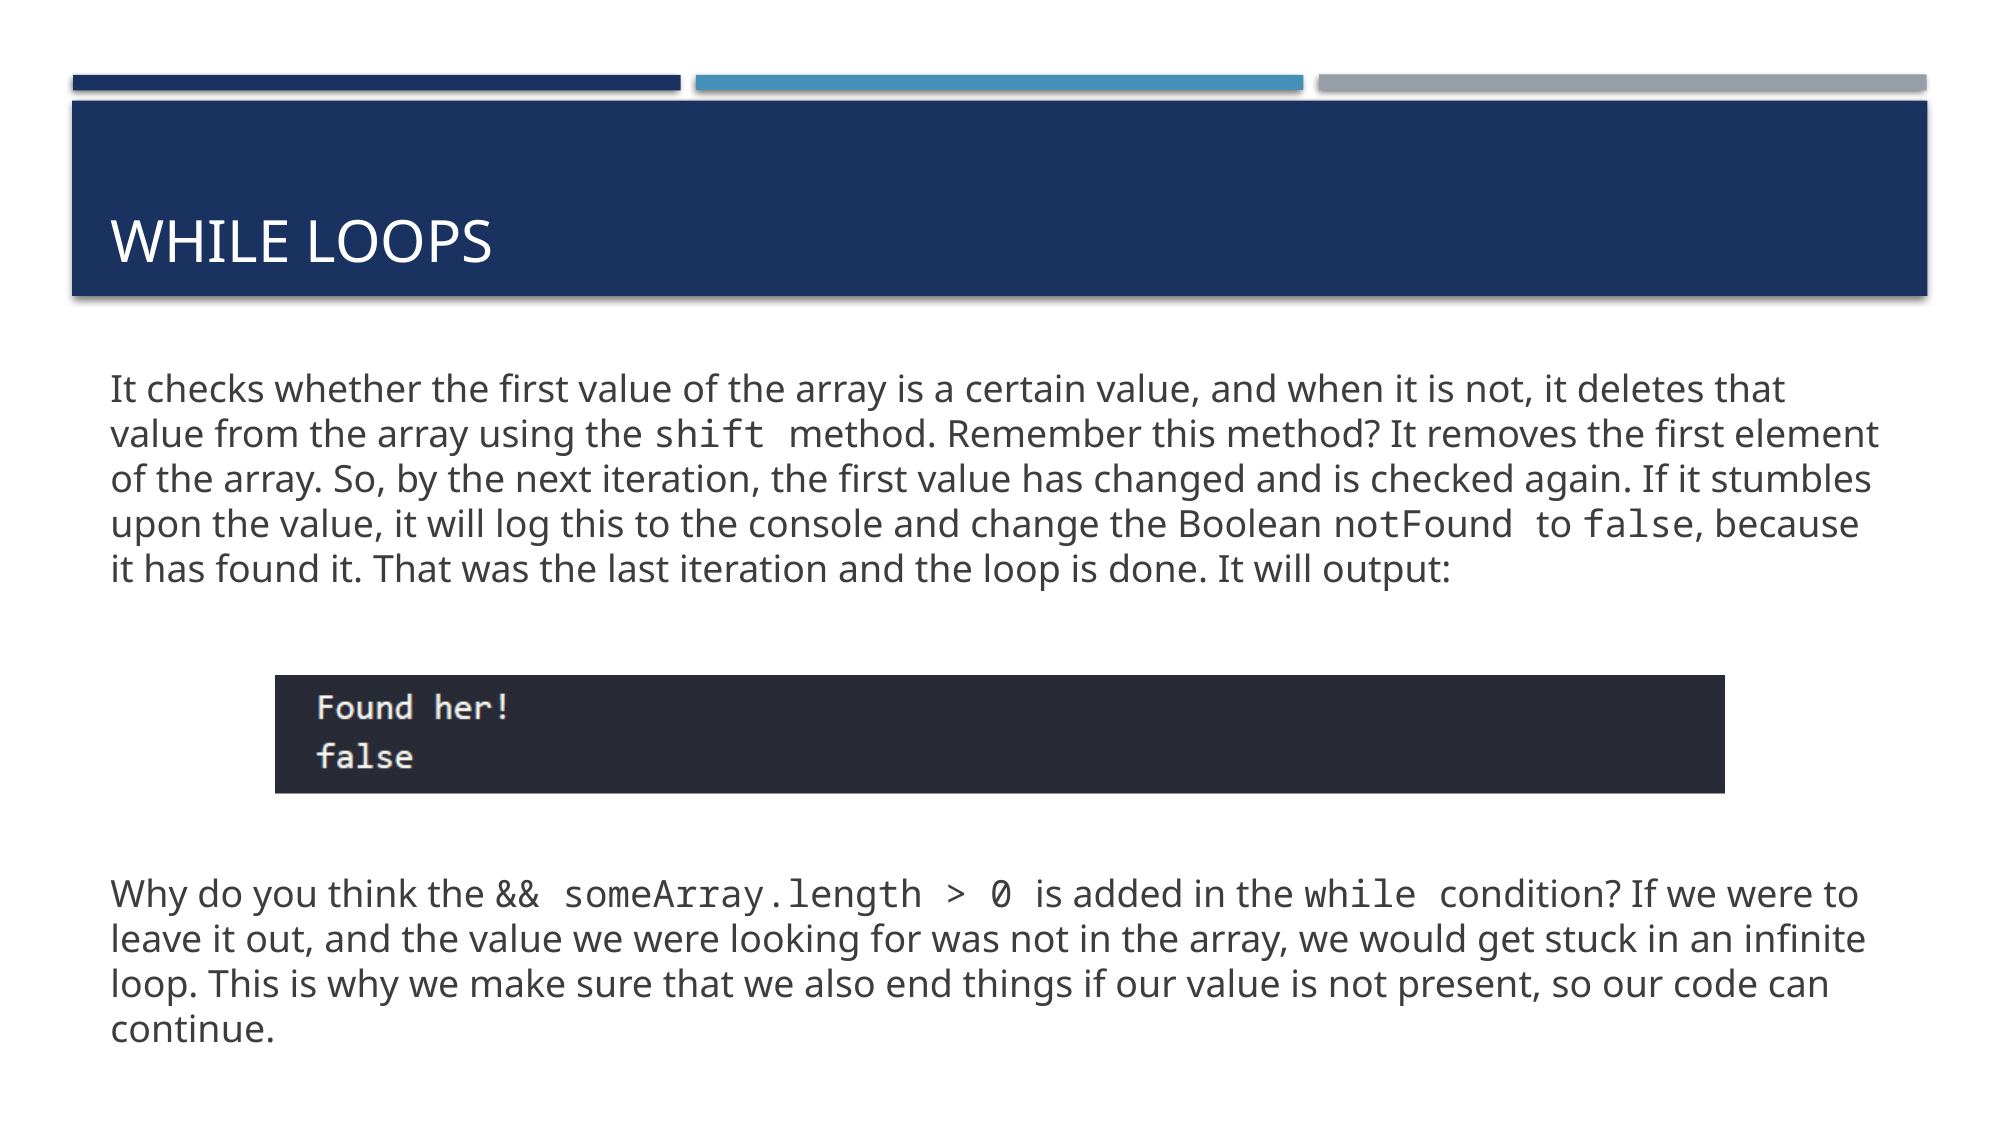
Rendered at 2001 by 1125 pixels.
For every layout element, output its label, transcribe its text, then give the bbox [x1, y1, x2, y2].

title while loops [95, 115, 1905, 282]
picture [275, 675, 1725, 797]
list It checks whether the first value of the array is a certain value, and when it is not, it deletes that value from the array using the shift method. Remember this method? It removes the first element of the array. So, by the next iteration, the first value has changed and is checked again. If it stumbles upon the value, it will log this to the console and change the Boolean notFound to false, because it has found it. That was the last iteration and the loop is done. It will output: Why do you think the && someArray.length > 0 is added in the while condition? If we were to leave it out, and the value we were looking for was not in the array, we would get stuck in an infinite loop. This is why we make sure that we also end things if our value is not present, so our code can continue. [95, 357, 1905, 1065]
